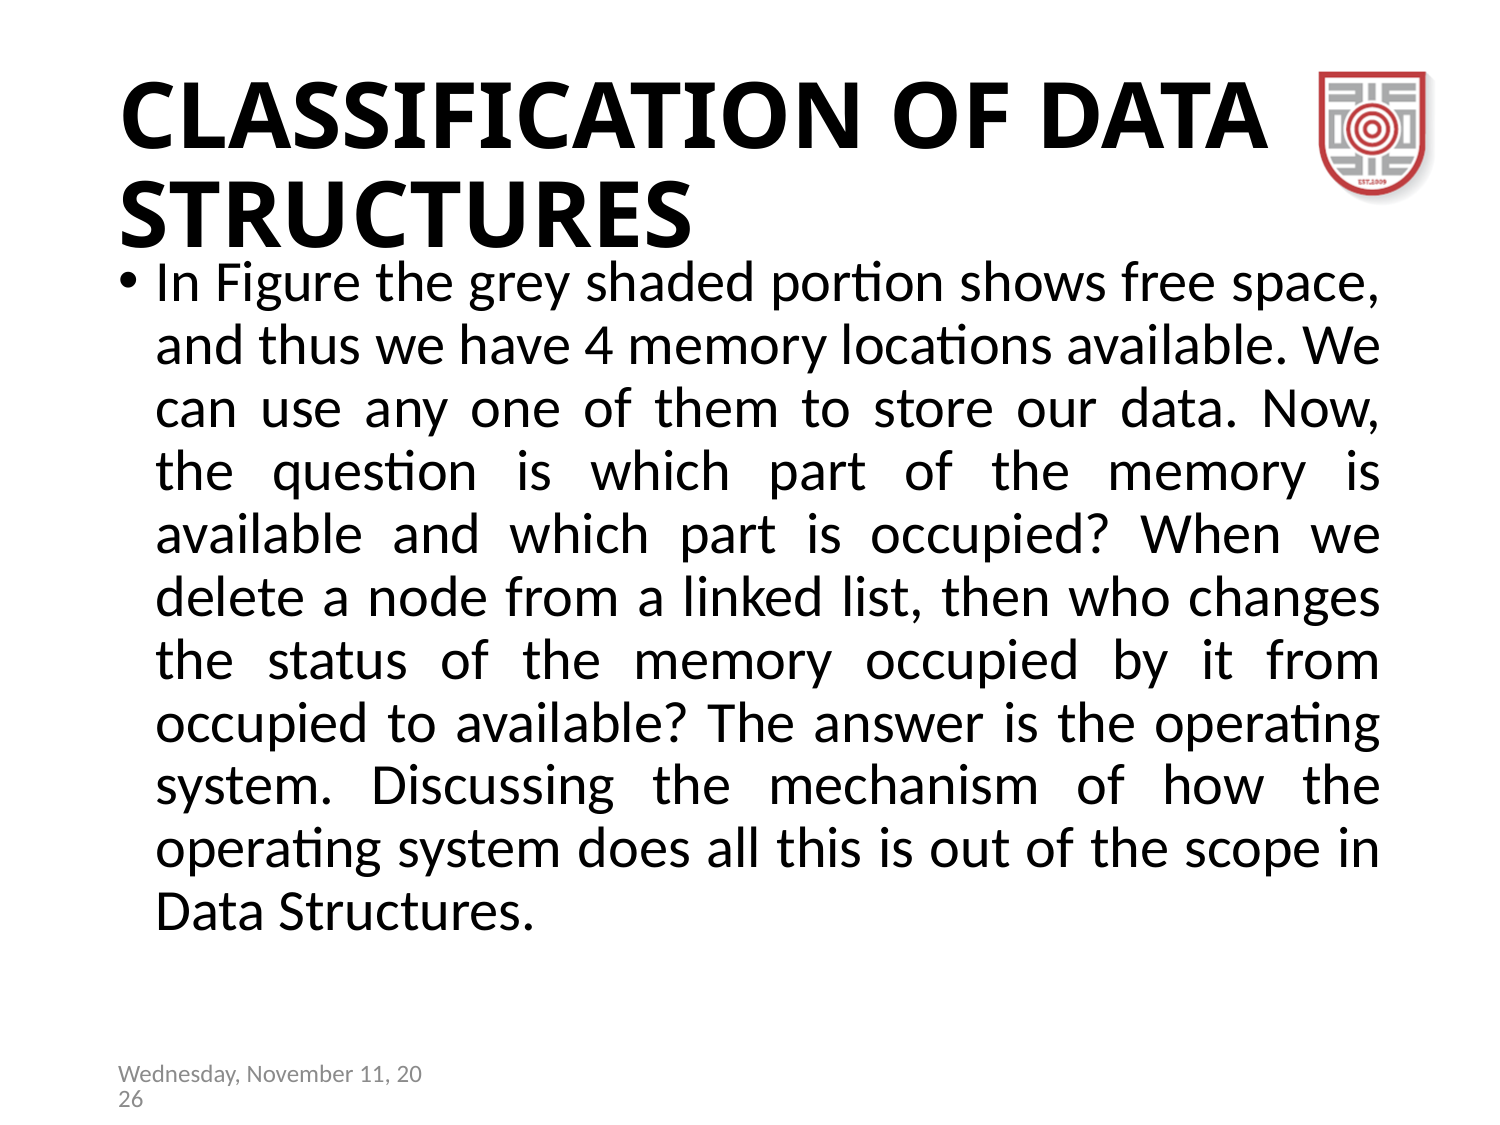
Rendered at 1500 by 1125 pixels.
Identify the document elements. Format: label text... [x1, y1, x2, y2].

picture [1397, 59, 1451, 218]
list In Figure the grey shaded portion shows free space, and thus we have 4 memory locations available. We can use any one of them to store our data. Now, the question is which part of the memory is available and which part is occupied? When we delete a node from a linked list, then who changes the status of the memory occupied by it from occupied to available? The answer is the operating system. Discussing the mechanism of how the operating system does all this is out of the scope in Data Structures. [103, 243, 1397, 1014]
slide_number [103, 1042, 441, 1103]
title CLASSIFICATION OF DATA STRUCTURES [103, 59, 1397, 243]
